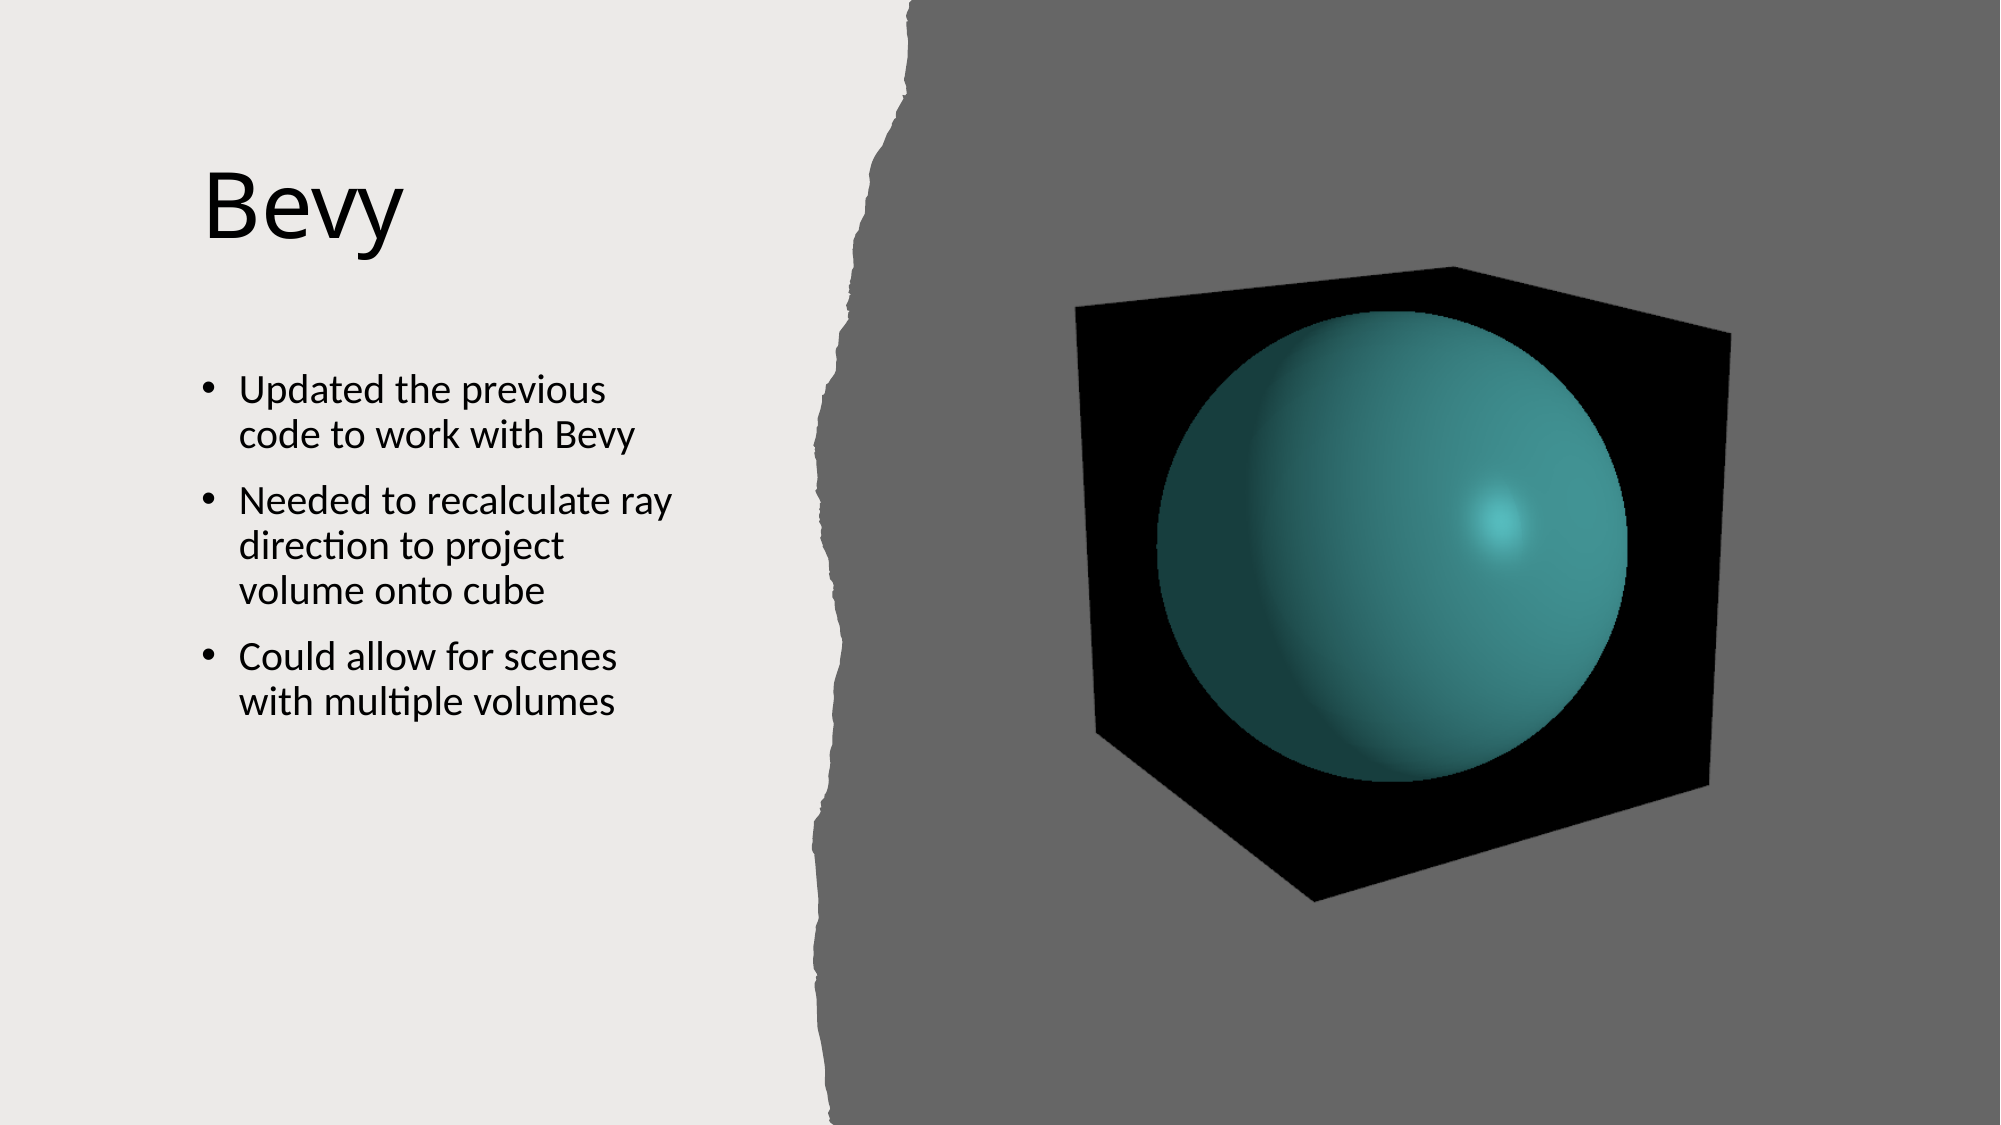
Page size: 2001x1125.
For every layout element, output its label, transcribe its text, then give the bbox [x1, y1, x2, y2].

title Bevy [186, 99, 777, 319]
picture [811, 0, 2000, 1125]
text_box [0, 0, 811, 1125]
list Updated the previous code to work with Bevy Needed to recalculate ray direction to project volume onto cube Could allow for scenes with multiple volumes [186, 359, 705, 1002]
